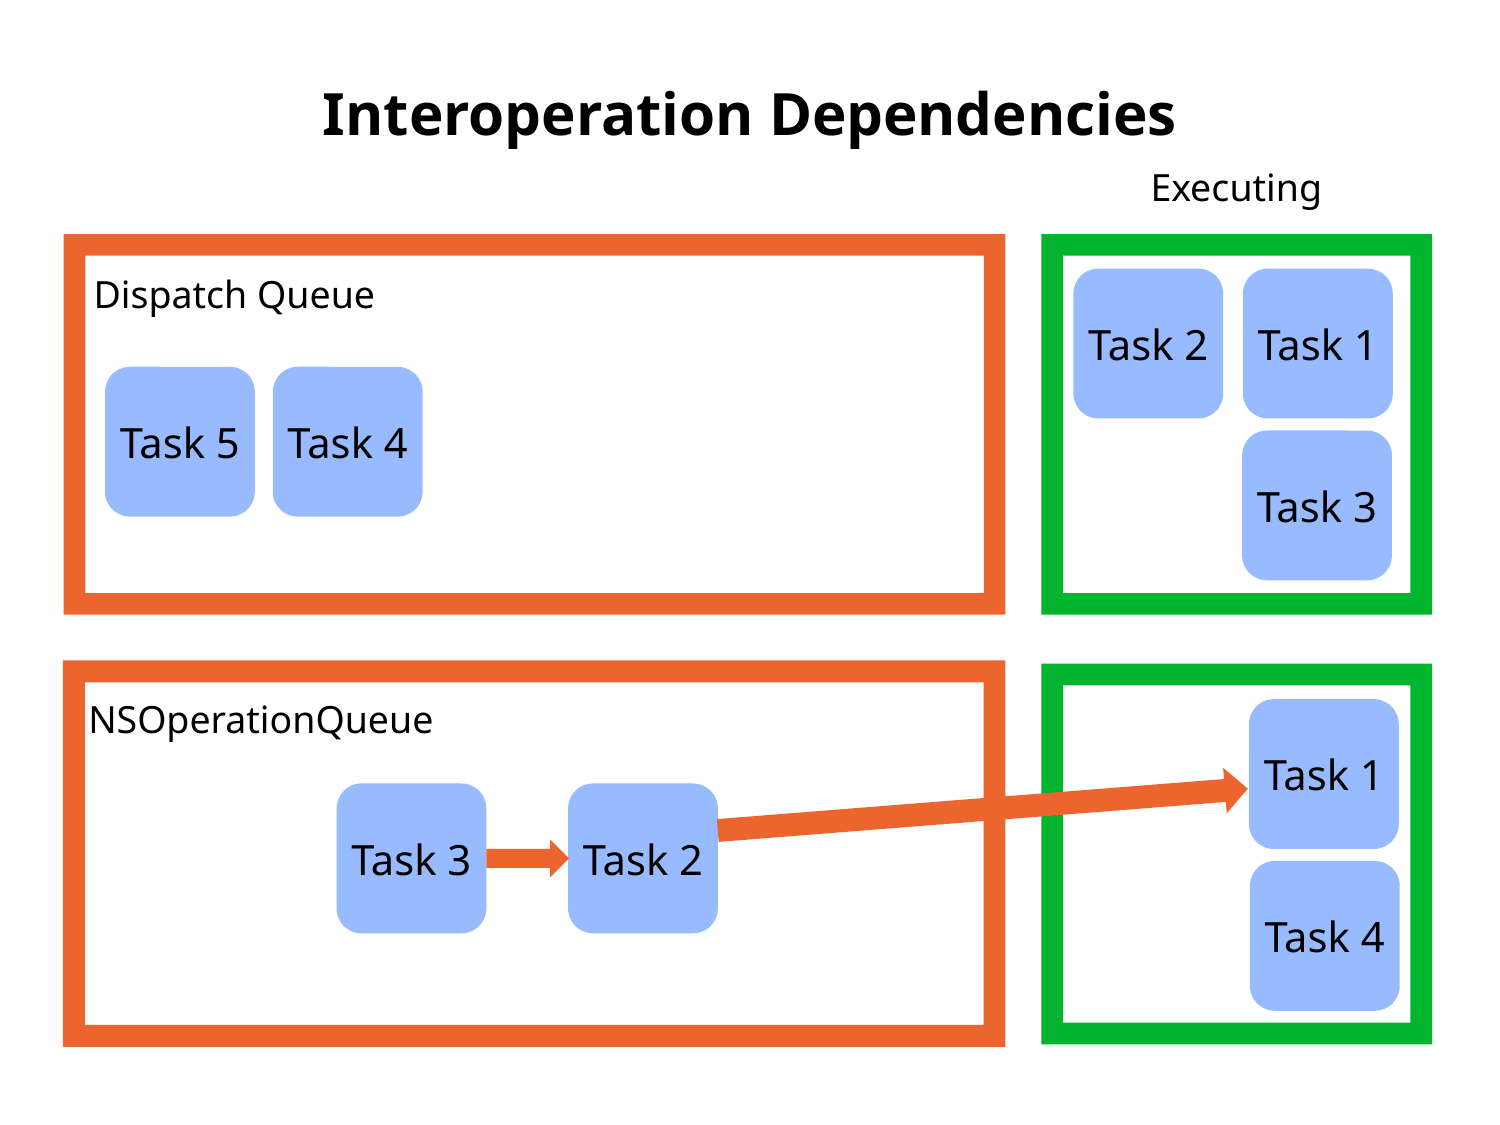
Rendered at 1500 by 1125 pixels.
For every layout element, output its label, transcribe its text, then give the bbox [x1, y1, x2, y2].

text_box [63, 234, 1006, 615]
text_box [62, 660, 1006, 1047]
text_box Task 4 [272, 366, 423, 517]
text_box Dispatch Queue [78, 263, 391, 324]
text_box Task 4 [1249, 860, 1400, 1011]
text_box Executing [1135, 156, 1338, 217]
title Interoperation Dependencies [74, 49, 1426, 176]
text_box Task 3 [1242, 430, 1392, 581]
text_box Task 1 [1242, 268, 1393, 419]
text_box [1041, 234, 1433, 615]
text_box Task 2 [1073, 268, 1224, 419]
text_box [716, 767, 1248, 842]
text_box Task 2 [568, 783, 718, 934]
text_box Task 5 [105, 366, 255, 517]
text_box [486, 839, 569, 878]
text_box Task 1 [1248, 699, 1399, 849]
text_box [1041, 663, 1433, 1045]
text_box Task 3 [336, 783, 487, 934]
text_box NSOperationQueue [73, 688, 449, 749]
